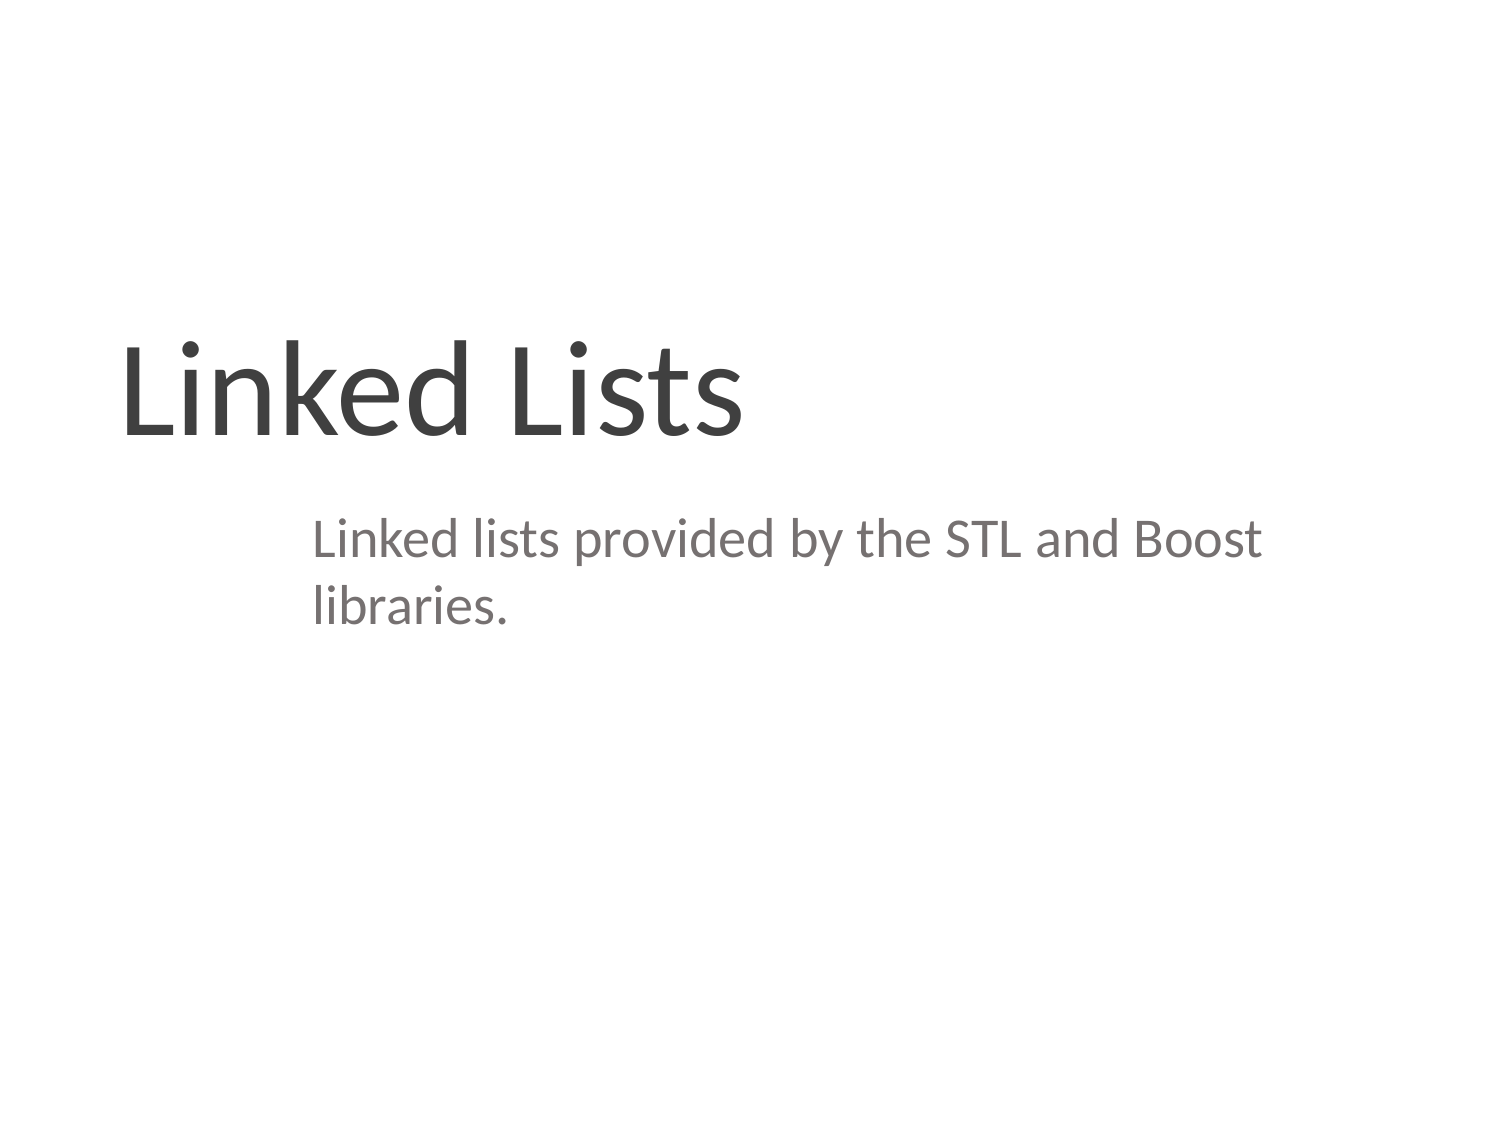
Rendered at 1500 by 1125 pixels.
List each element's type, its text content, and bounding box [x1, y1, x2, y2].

list Linked Lists [103, 310, 1397, 474]
text_box Linked lists provided by the STL and Boost libraries. [297, 493, 1428, 644]
